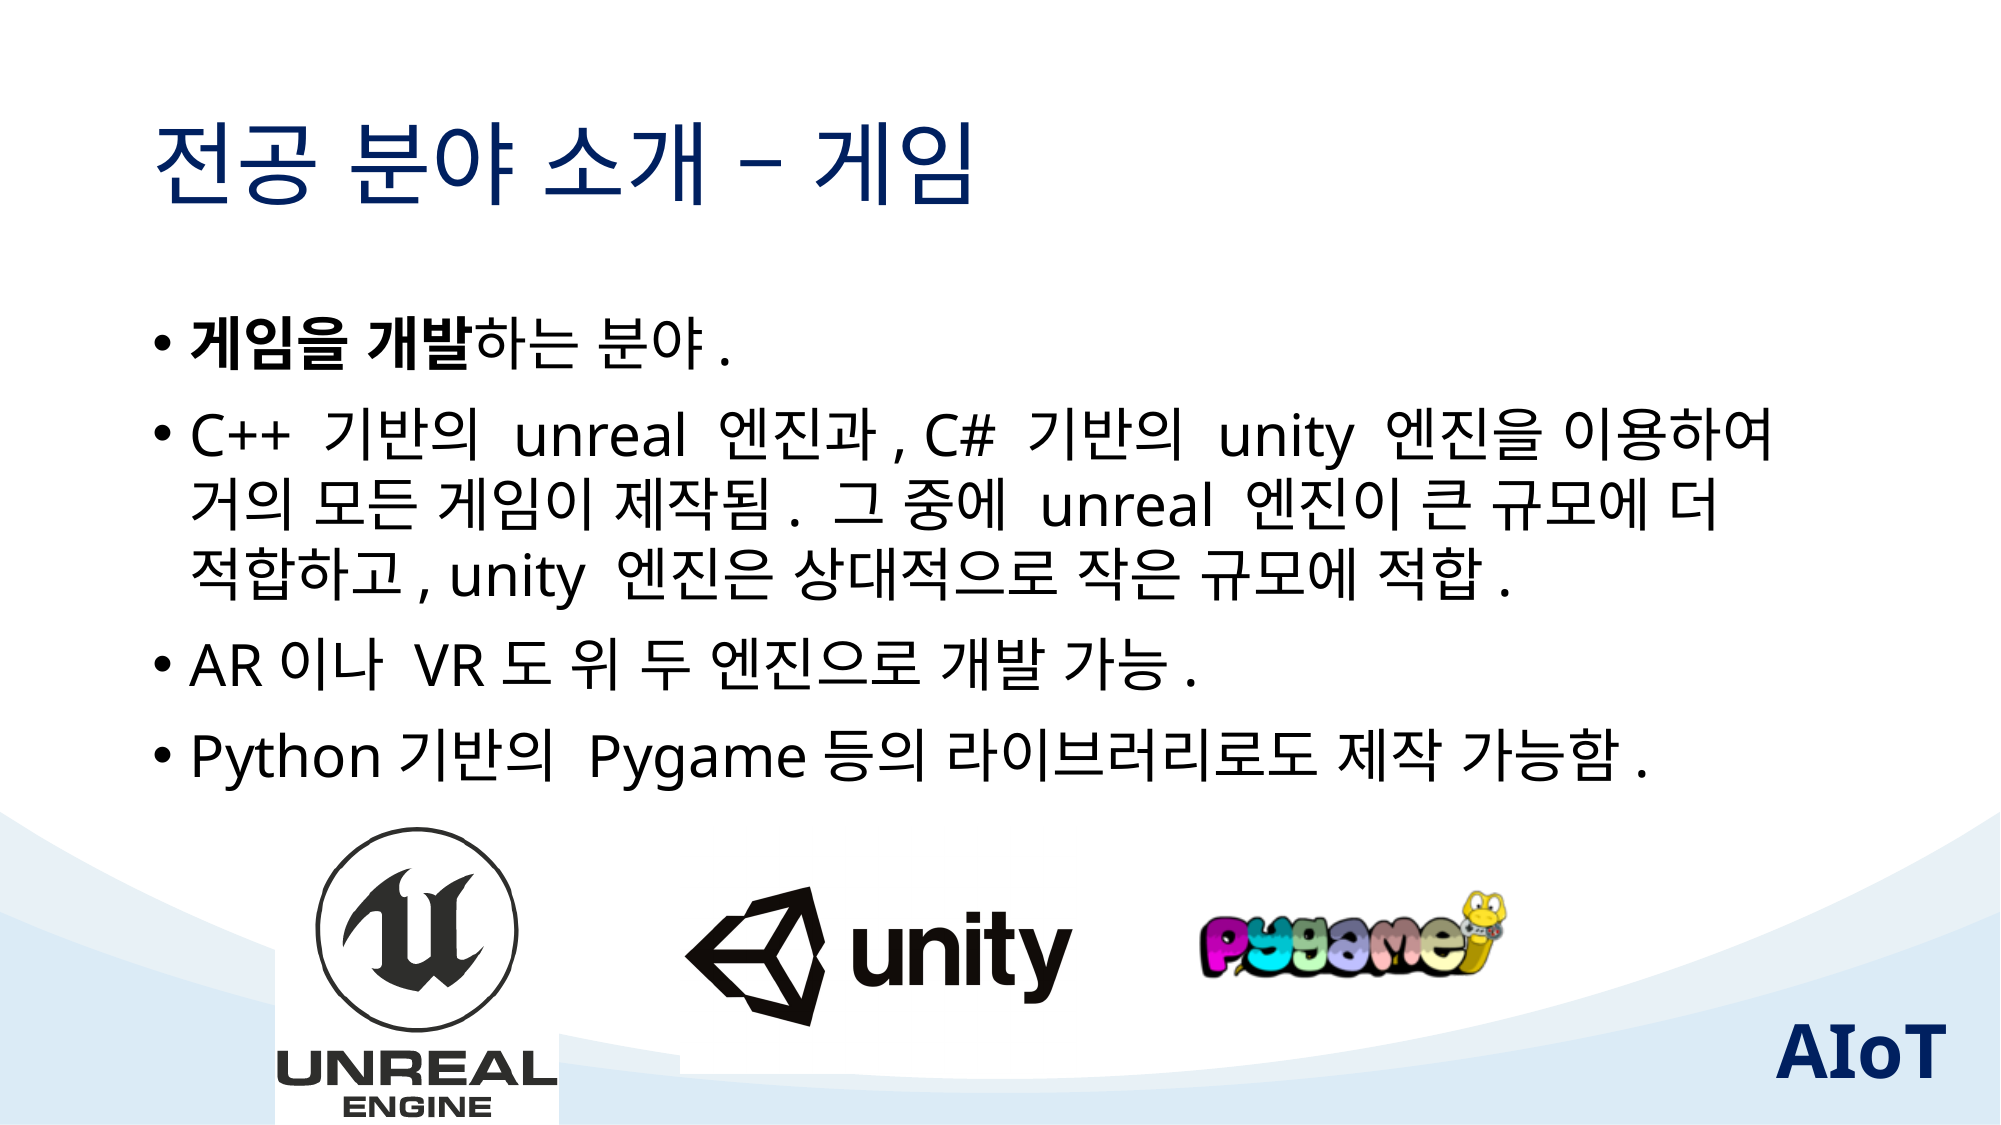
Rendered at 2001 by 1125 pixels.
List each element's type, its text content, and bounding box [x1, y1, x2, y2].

picture [1198, 888, 1514, 1014]
list 게임을 개발하는 분야. C++ 기반의 unreal 엔진과, C# 기반의 unity 엔진을 이용하여 거의 모든 게임이 제작됨. 그 중에 unreal 엔진이 큰 규모에 더 적합하고, unity 엔진은 상대적으로 작은 규모에 적합. AR이나 VR도 위 두 엔진으로 개발 가능. Python기반의 Pygame등의 라이브러리로도 제작 가능함. [137, 299, 1863, 1014]
picture [679, 826, 1077, 1074]
picture [274, 826, 559, 1125]
title 전공 분야 소개 – 게임 [137, 59, 1863, 278]
